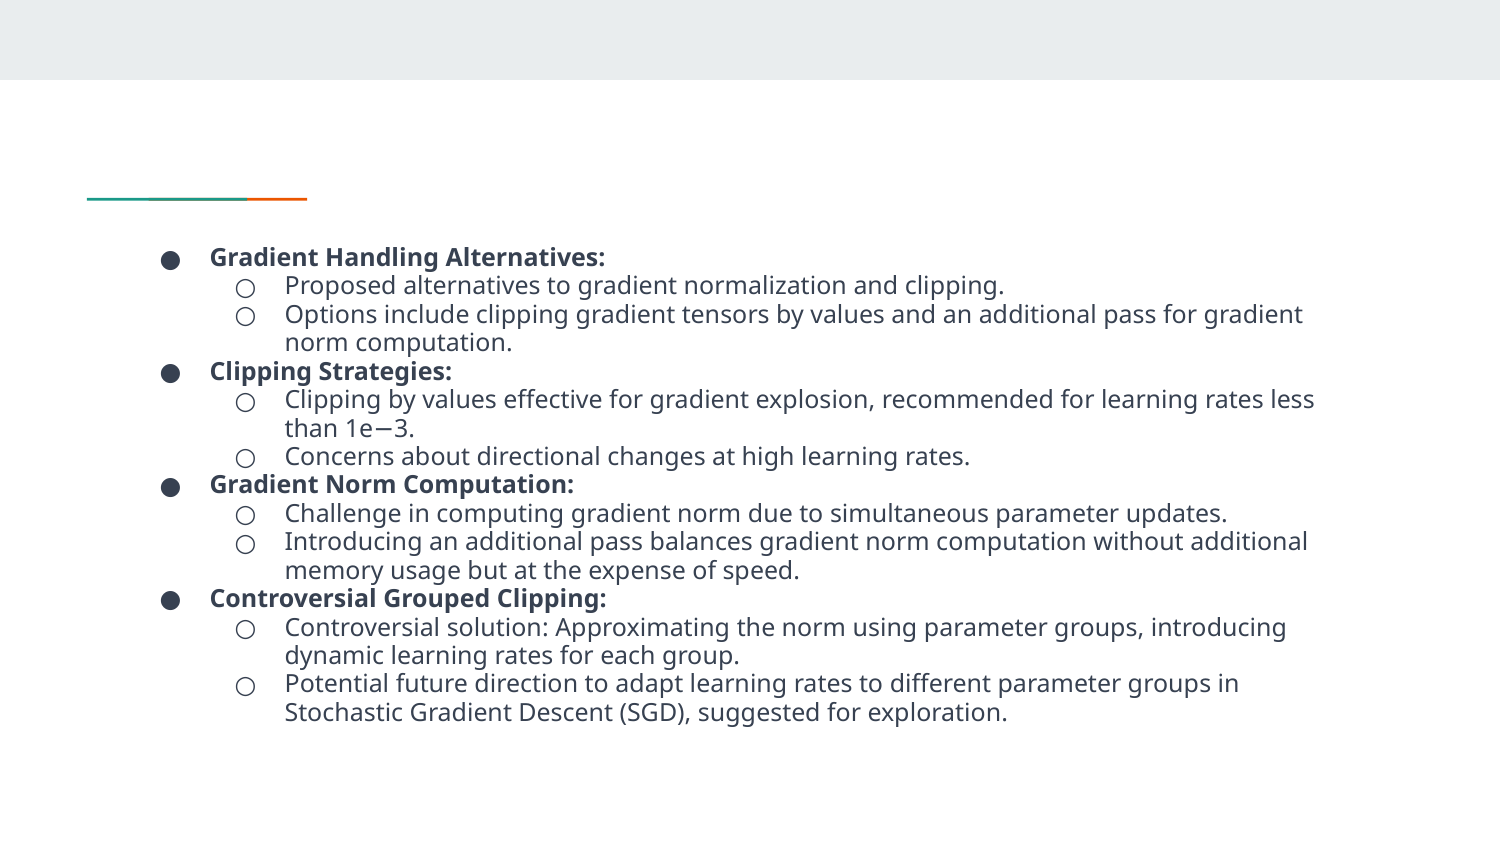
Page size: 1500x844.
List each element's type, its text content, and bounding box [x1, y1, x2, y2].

list Gradient Handling Alternatives: Proposed alternatives to gradient normalization and clipping. Options include clipping gradient tensors by values and an additional pass for gradient norm computation. Clipping Strategies: Clipping by values effective for gradient explosion, recommended for learning rates less than 1e−3. Concerns about directional changes at high learning rates. Gradient Norm Computation: Challenge in computing gradient norm due to simultaneous parameter updates. Introducing an additional pass balances gradient norm computation without additional memory usage but at the expense of speed. Controversial Grouped Clipping: Controversial solution: Approximating the norm using parameter groups, introducing dynamic learning rates for each group. Potential future direction to adapt learning rates to different parameter groups in Stochastic Gradient Descent (SGD), suggested for exploration. [119, 229, 1381, 774]
